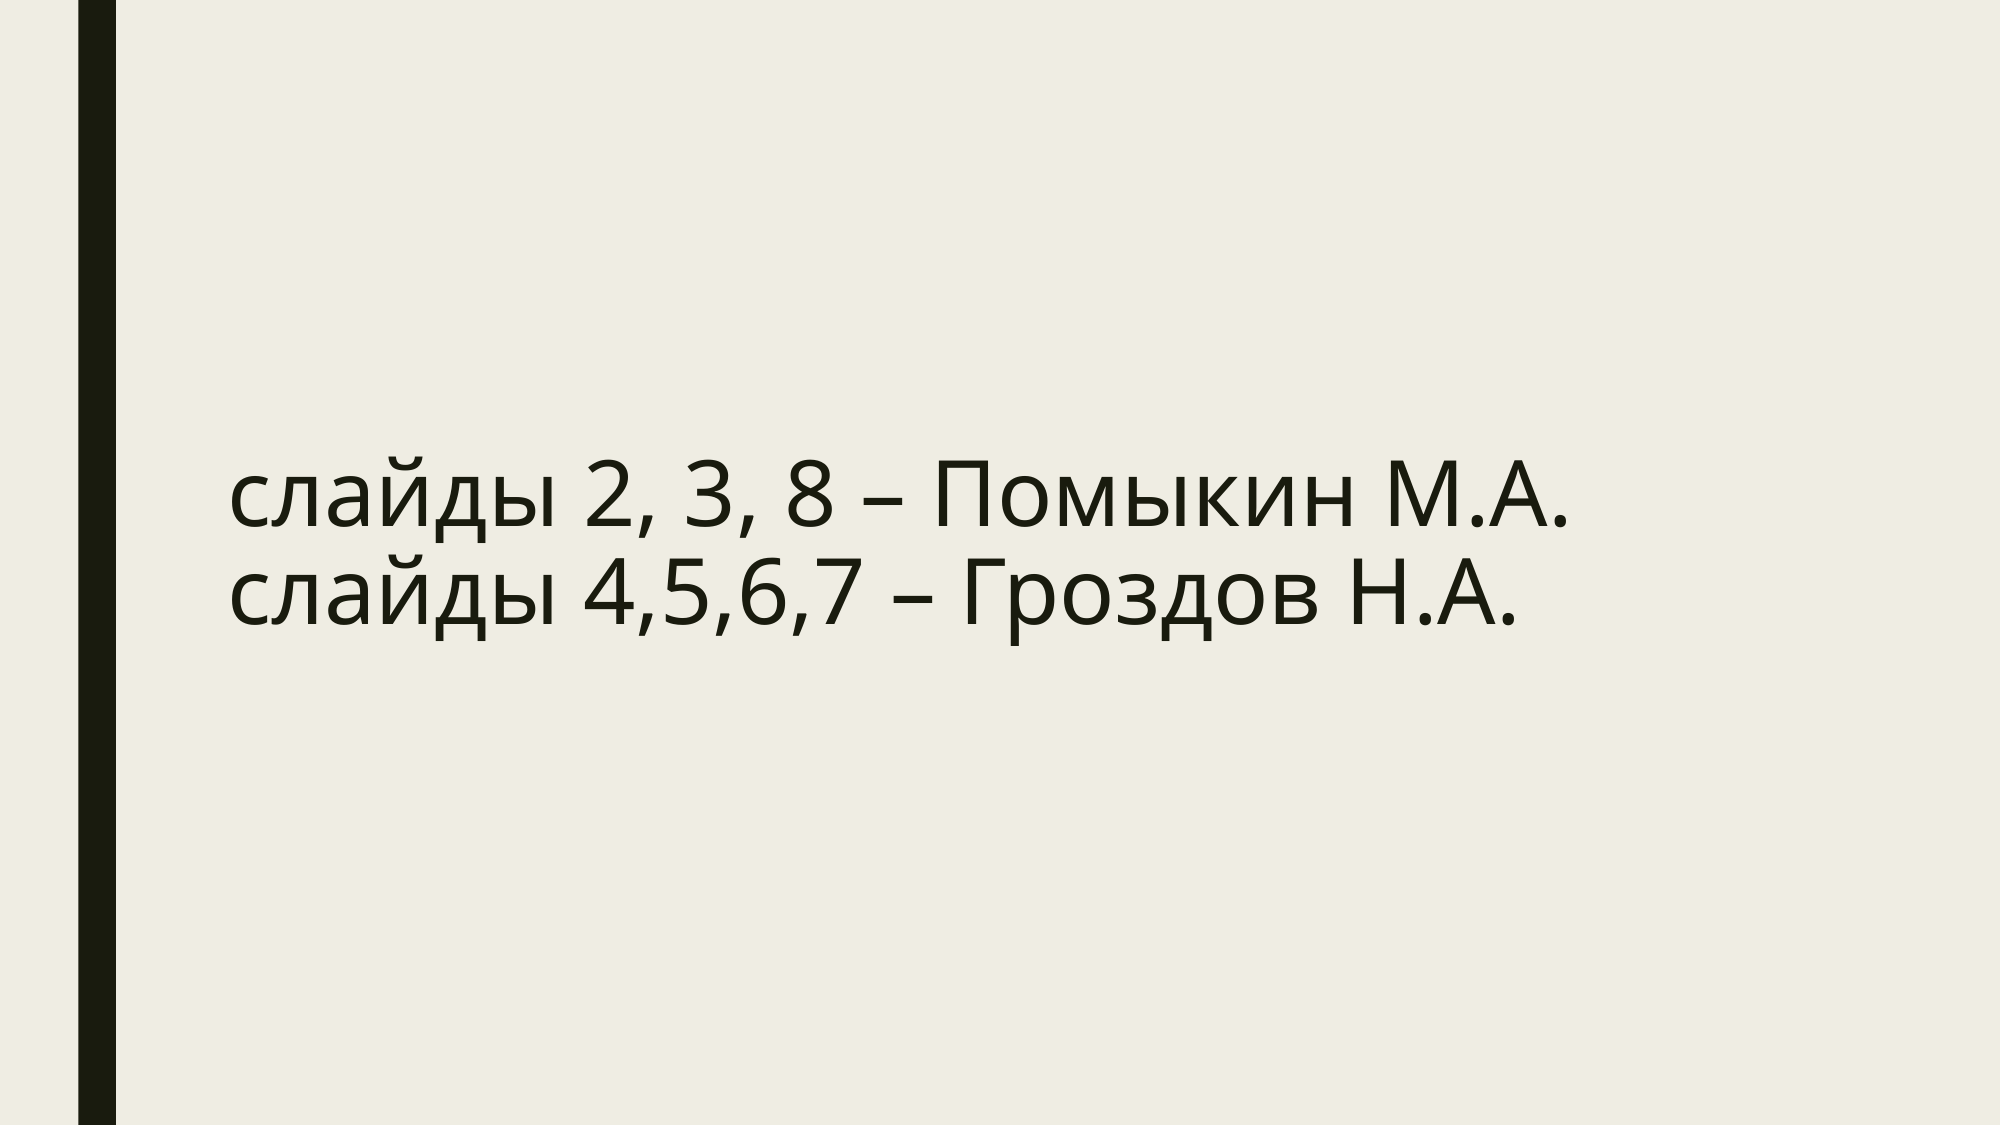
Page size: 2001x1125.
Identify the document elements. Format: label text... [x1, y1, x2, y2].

title слайды 2, 3, 8 – Помыкин М.А. слайды 4,5,6,7 – Гроздов Н.А. [212, 440, 1788, 685]
